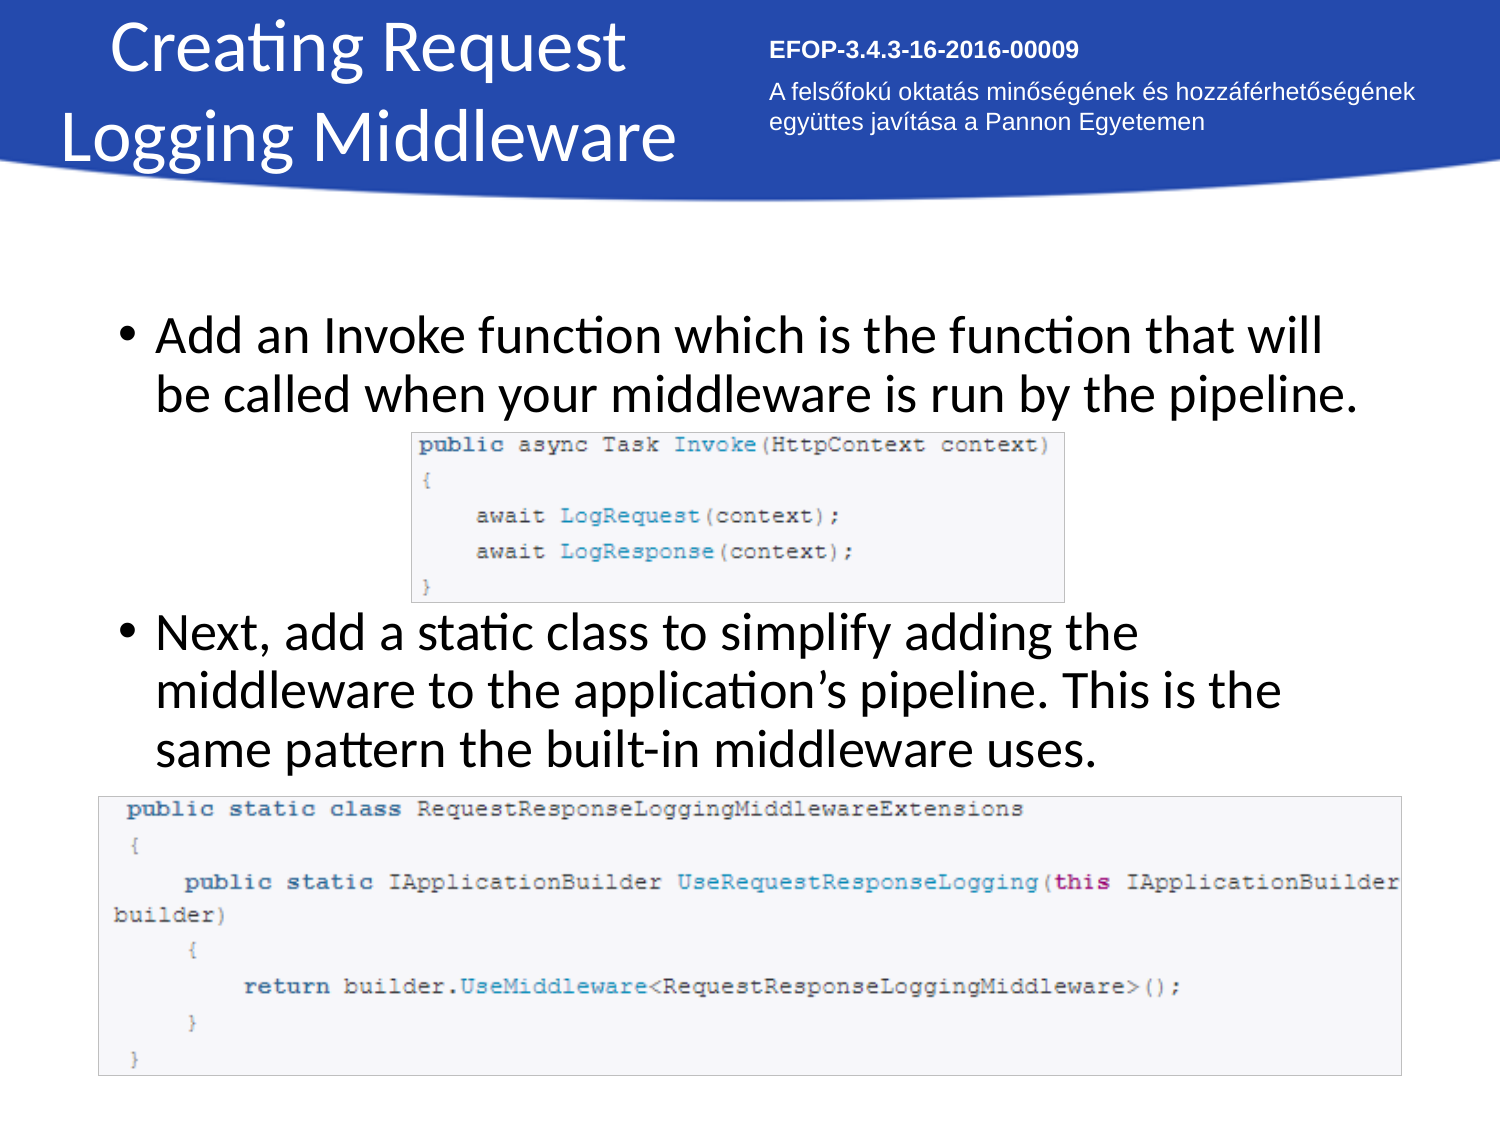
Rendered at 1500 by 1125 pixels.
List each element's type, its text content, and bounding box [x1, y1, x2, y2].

text_box EFOP-3.4.3-16-2016-00009 A felsőfokú oktatás minőségének és hozzáférhetőségének együttes javítása a Pannon Egyetemen [754, 25, 1465, 143]
picture [0, 0, 1500, 1125]
text_box Creating Request Logging Middleware [0, 0, 739, 173]
list Add an Invoke function which is the function that will be called when your middleware is run by the pipeline. Next, add a static class to simplify adding the middleware to the application’s pipeline. This is the same pattern the built-in middleware uses. [103, 299, 1397, 796]
